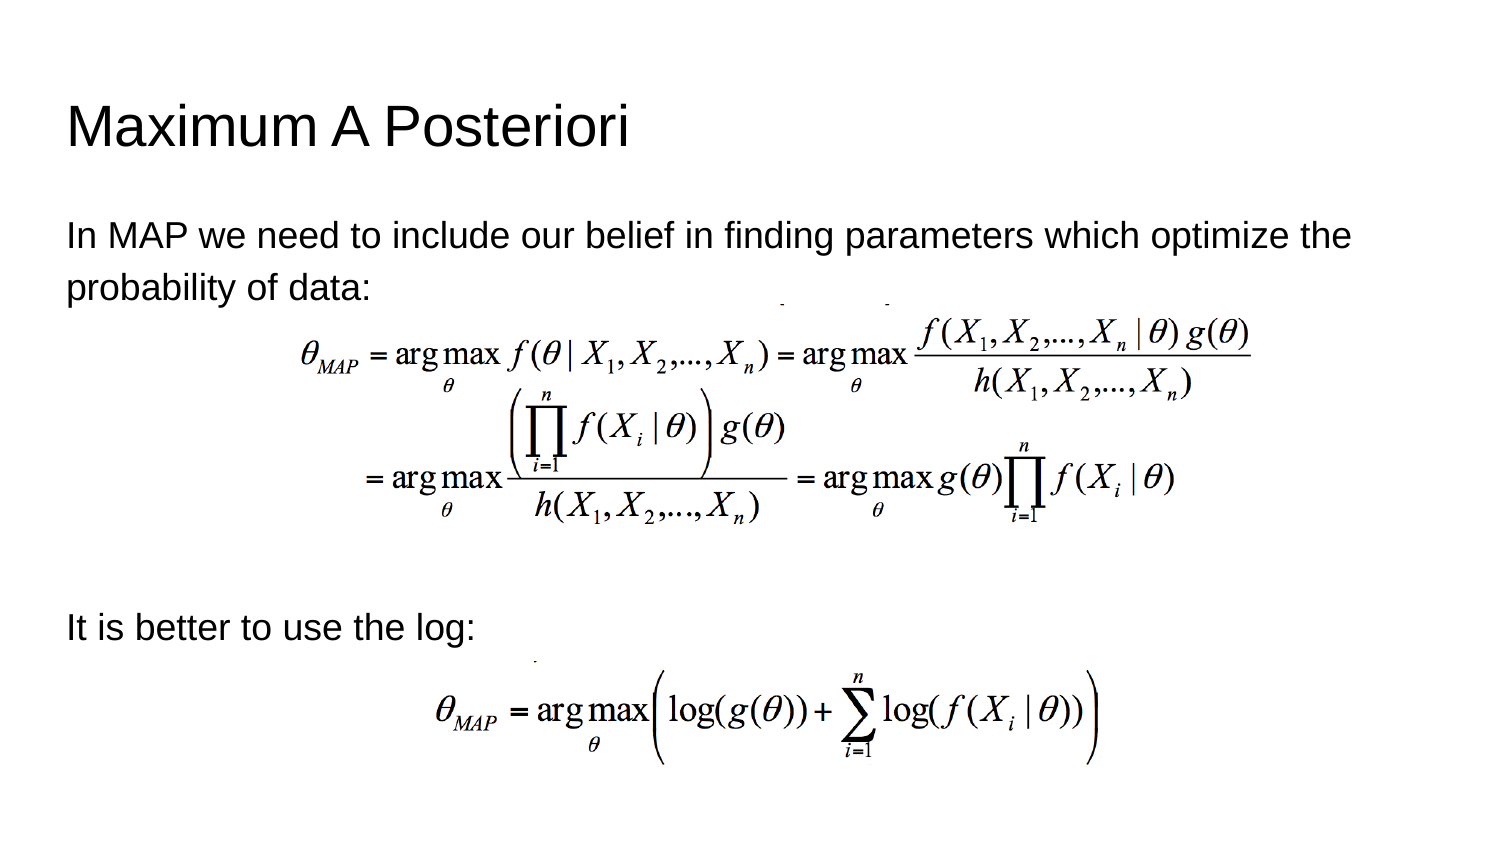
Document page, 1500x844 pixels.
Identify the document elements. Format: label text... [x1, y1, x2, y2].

list In MAP we need to include our belief in finding parameters which optimize the probability of data: It is better to use the log: [51, 189, 1449, 750]
picture [430, 661, 1120, 765]
title Maximum A Posteriori [51, 72, 1449, 167]
picture [286, 304, 1263, 534]
